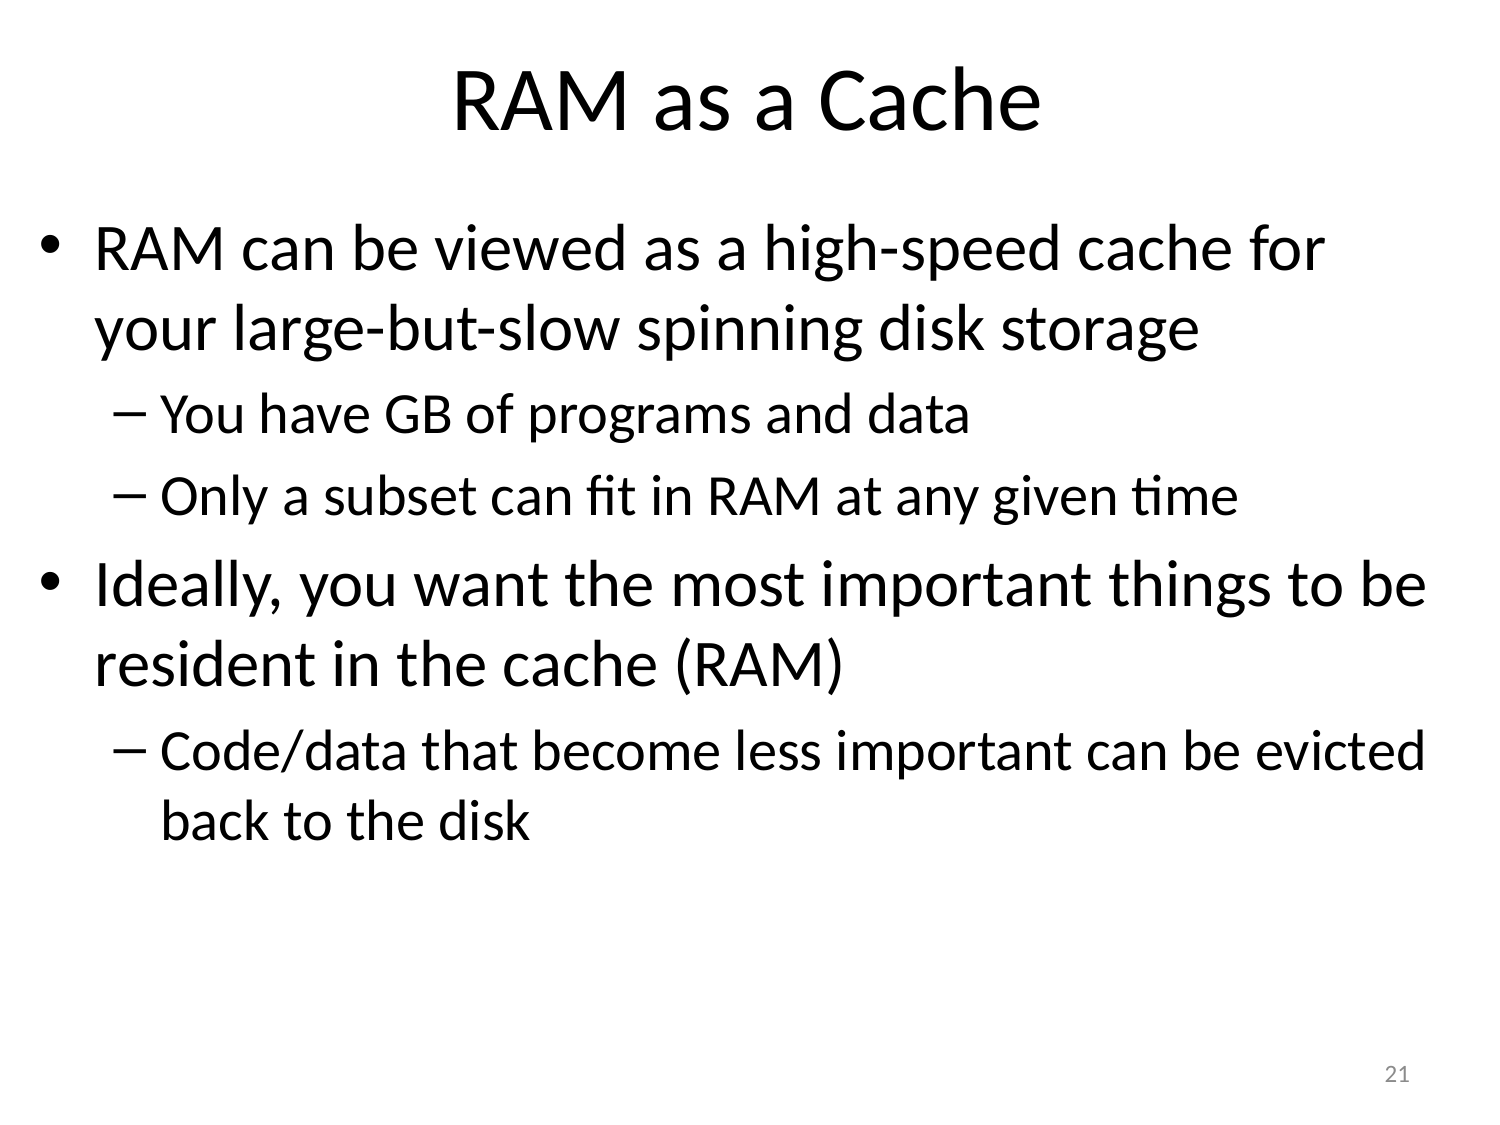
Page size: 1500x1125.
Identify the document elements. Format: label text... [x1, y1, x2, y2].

title RAM as a Cache [7, 0, 1488, 188]
list RAM can be viewed as a high-speed cache for your large-but-slow spinning disk storage You have GB of programs and data Only a subset can fit in RAM at any given time Ideally, you want the most important things to be resident in the cache (RAM) Code/data that become less important can be evicted back to the disk [23, 195, 1468, 1040]
slide_number 21 [1074, 1042, 1425, 1103]
